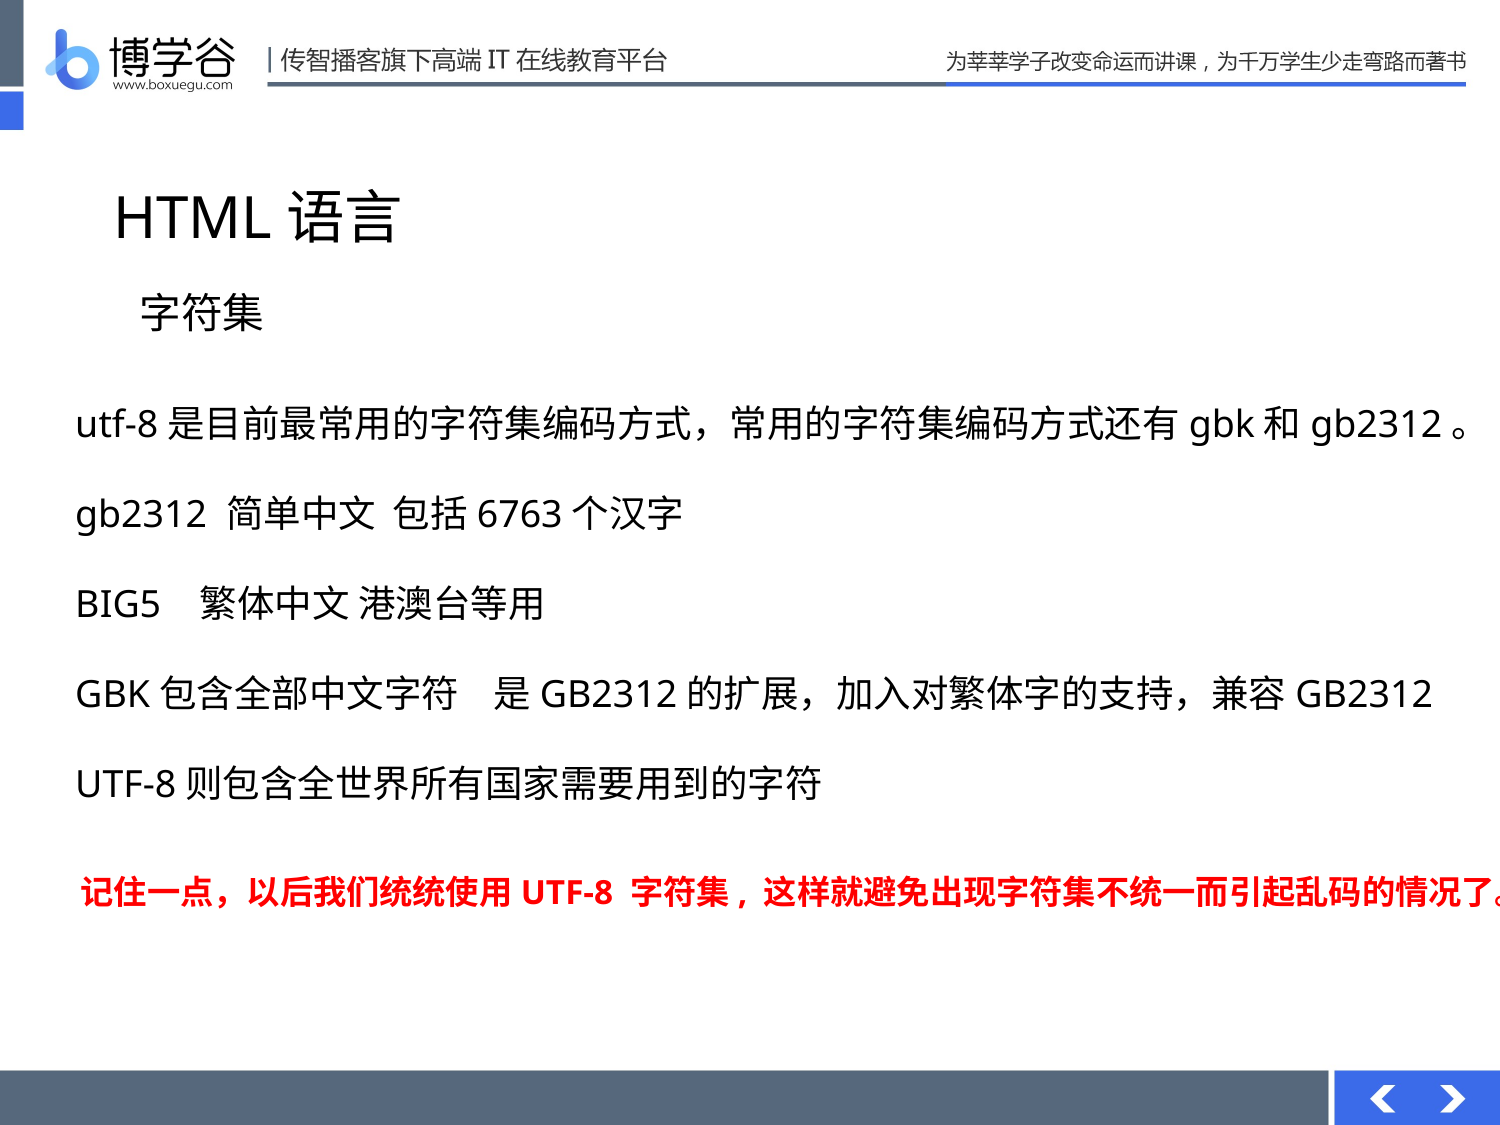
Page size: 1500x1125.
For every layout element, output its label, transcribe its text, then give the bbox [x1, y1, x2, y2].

text_box 记住一点，以后我们统统使用UTF-8 字符集, 这样就避免出现字符集不统一而引起乱码的情况了。 [65, 863, 1500, 919]
text_box HTML语言 [98, 172, 418, 258]
picture [0, 0, 1500, 1125]
text_box 字符集 [124, 279, 280, 345]
text_box utf-8是目前最常用的字符集编码方式，常用的字符集编码方式还有gbk和gb2312。 gb2312 简单中文 包括6763个汉字 BIG5 繁体中文 港澳台等用 GBK包含全部中文字符 是GB2312的扩展，加入对繁体字的支持，兼容GB2312 UTF-8则包含全世界所有国家需要用到的字符 [60, 392, 1500, 813]
